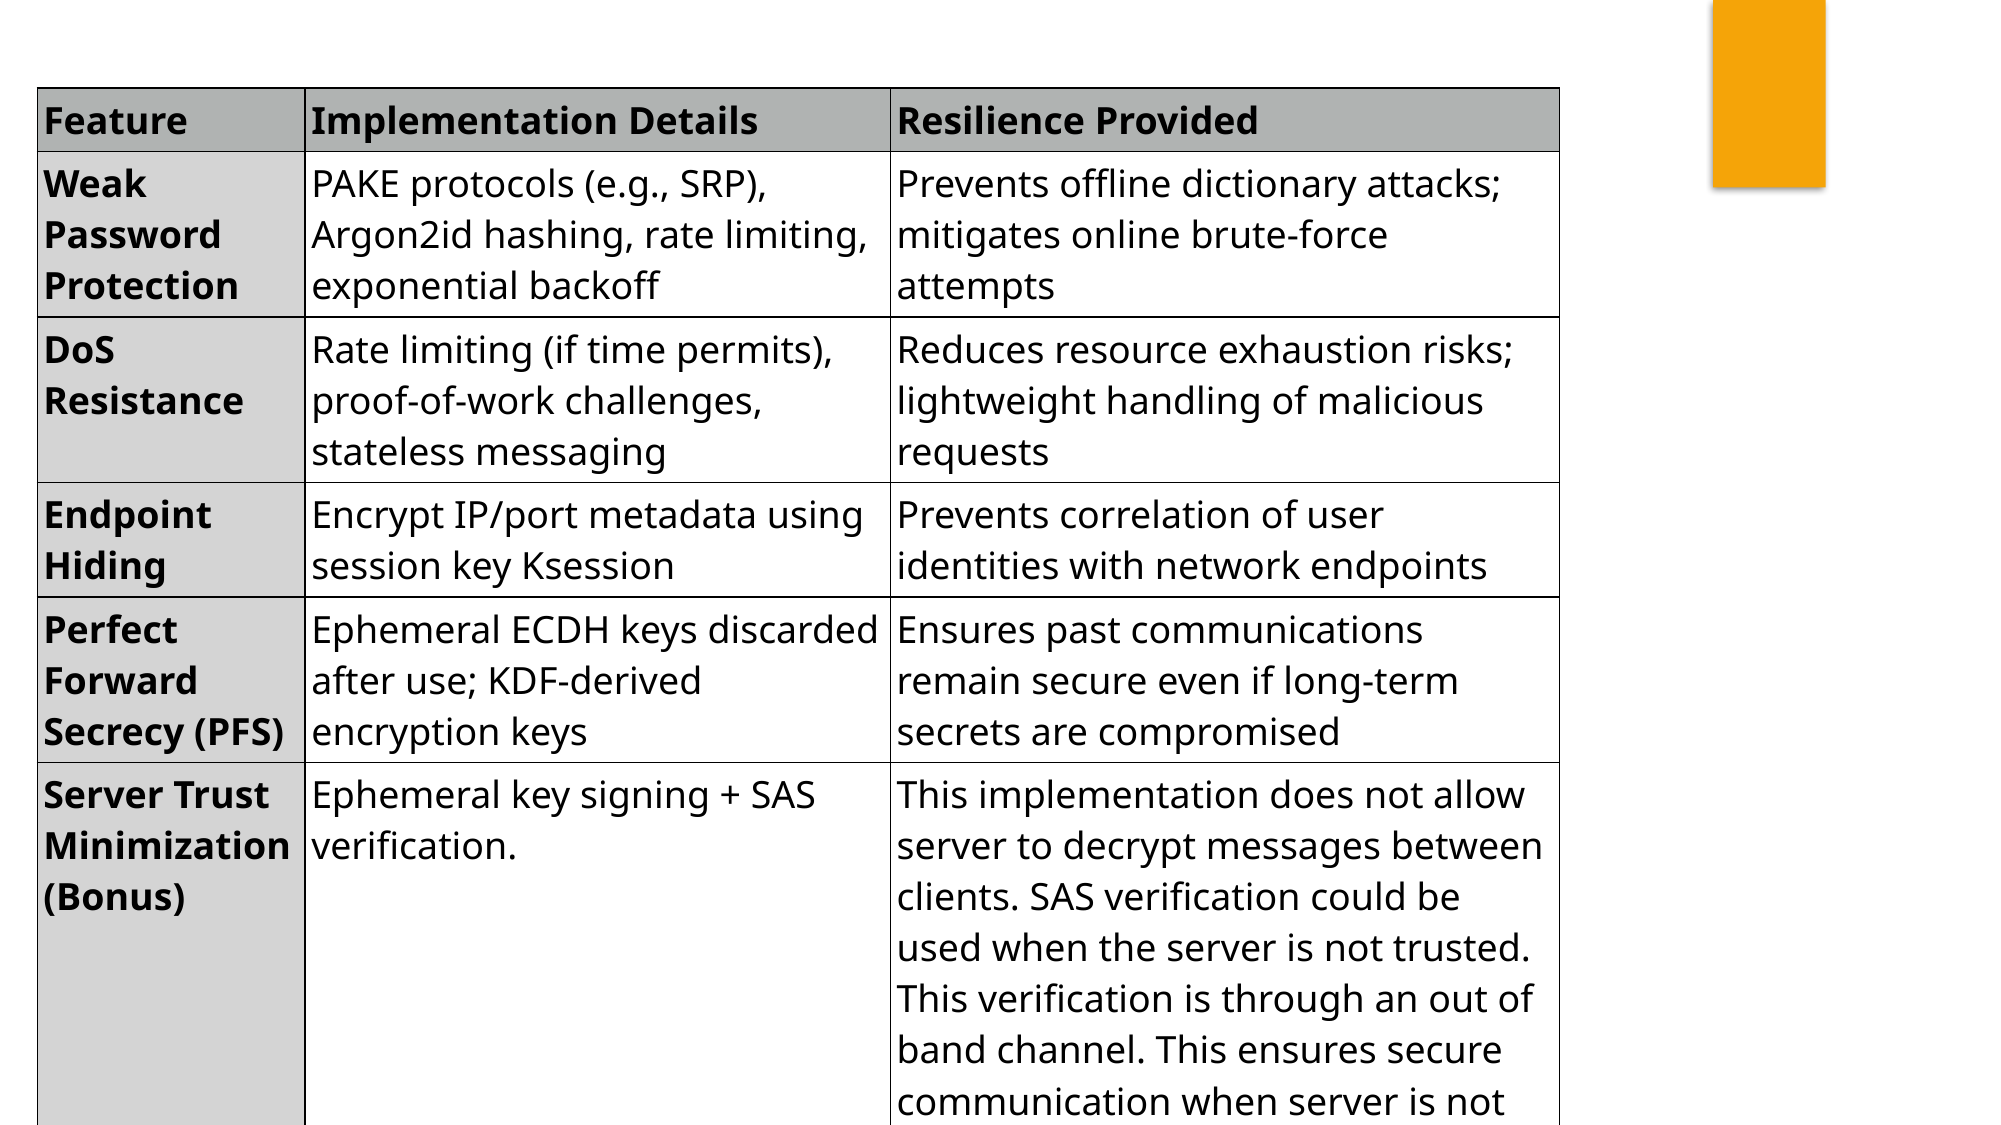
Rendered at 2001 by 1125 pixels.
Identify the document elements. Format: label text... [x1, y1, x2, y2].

table_header Resilience Provided [891, 89, 1559, 151]
table_cell Prevents offline dictionary attacks; mitigates online brute-force attempts [891, 152, 1559, 316]
table_cell Rate limiting (if time permits), proof-of-work challenges, stateless messaging [306, 318, 890, 482]
table_cell This implementation does not allow server to decrypt messages between clients. SAS verification could be used when the server is not trusted. This verification is through an out of band channel. This ensures secure communication when server is not trusted. [891, 763, 1559, 1125]
table_cell PAKE protocols (e.g., SRP), Argon2id hashing, rate limiting, exponential backoff [306, 152, 890, 316]
table_cell Ephemeral ECDH keys discarded after use; KDF-derived encryption keys [306, 598, 890, 762]
table_header Feature [38, 89, 304, 151]
table_cell DoS Resistance [38, 318, 304, 482]
table_cell Perfect Forward Secrecy (PFS) [38, 598, 304, 762]
table_cell Reduces resource exhaustion risks; lightweight handling of malicious requests [891, 318, 1559, 482]
table_header Implementation Details [306, 89, 890, 151]
table_cell Endpoint Hiding [38, 483, 304, 596]
table_cell Encrypt IP/port metadata using session key Ksession [306, 483, 890, 596]
table_cell Ephemeral key signing + SAS verification. [306, 763, 890, 1125]
table_cell Weak Password Protection [38, 152, 304, 316]
table_cell Prevents correlation of user identities with network endpoints [891, 483, 1559, 596]
table_cell Ensures past communications remain secure even if long-term secrets are compromised [891, 598, 1559, 762]
table_cell Server Trust Minimization (Bonus) [38, 763, 304, 1125]
